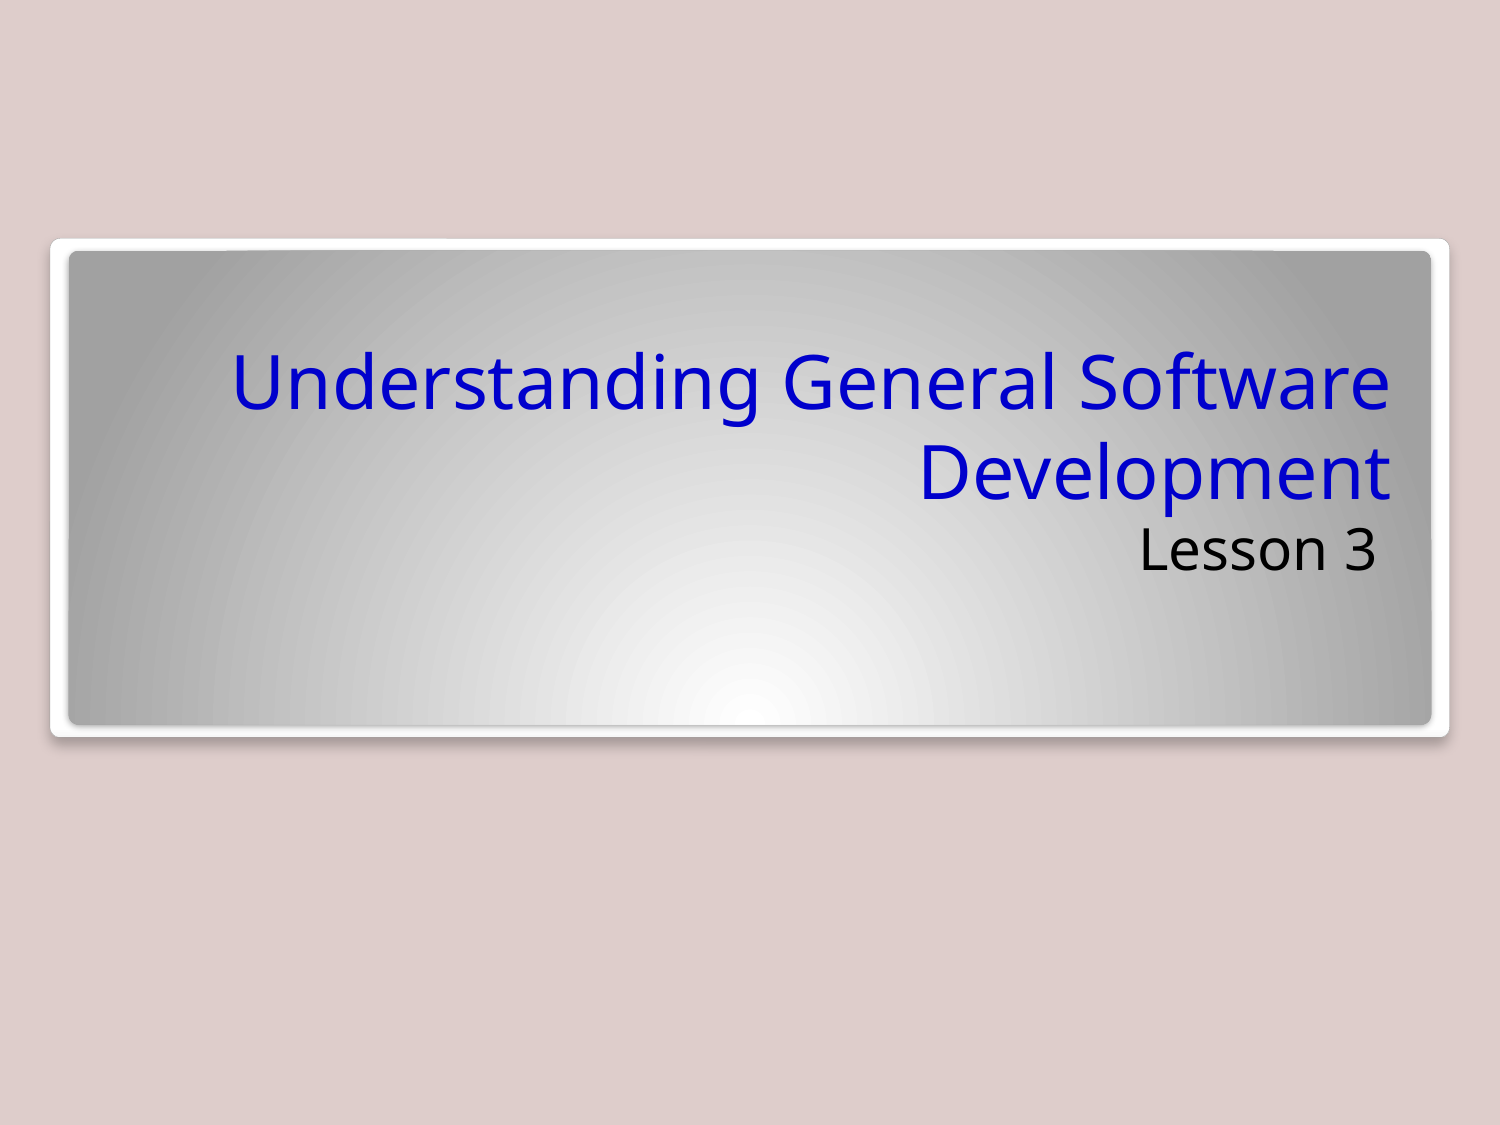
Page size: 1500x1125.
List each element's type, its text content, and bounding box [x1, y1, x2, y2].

text_box [65, 247, 1435, 728]
list Lesson 3 [50, 512, 1393, 688]
text_box [46, 235, 1453, 741]
title Understanding General Software Development [0, 324, 1401, 523]
